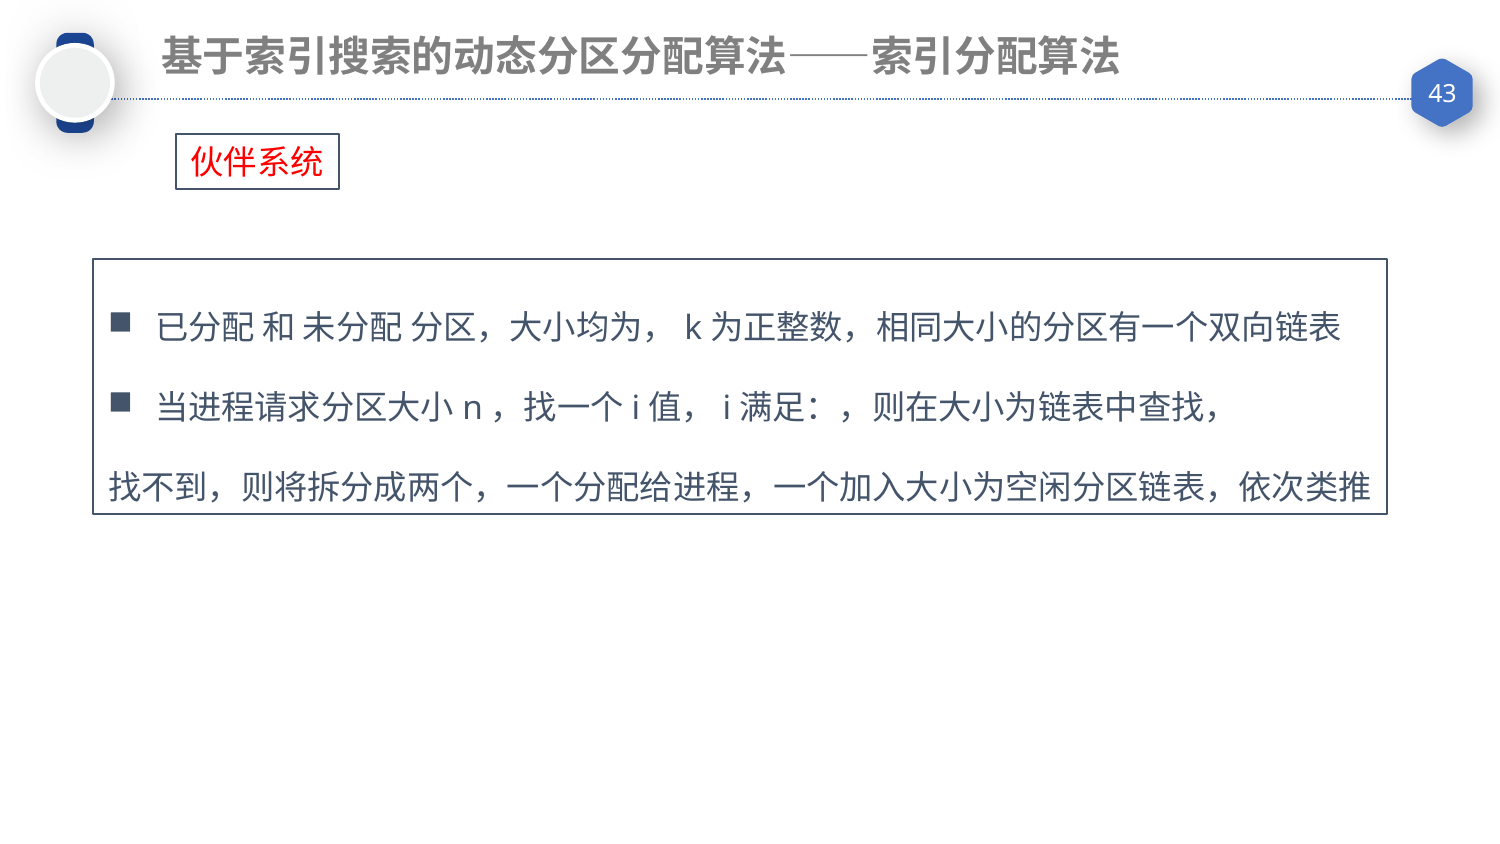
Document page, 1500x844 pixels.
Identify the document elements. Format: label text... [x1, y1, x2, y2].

text_box 伙伴系统 [175, 134, 339, 189]
text_box 基于索引搜索的动态分区分配算法——索引分配算法 [150, 23, 1163, 85]
